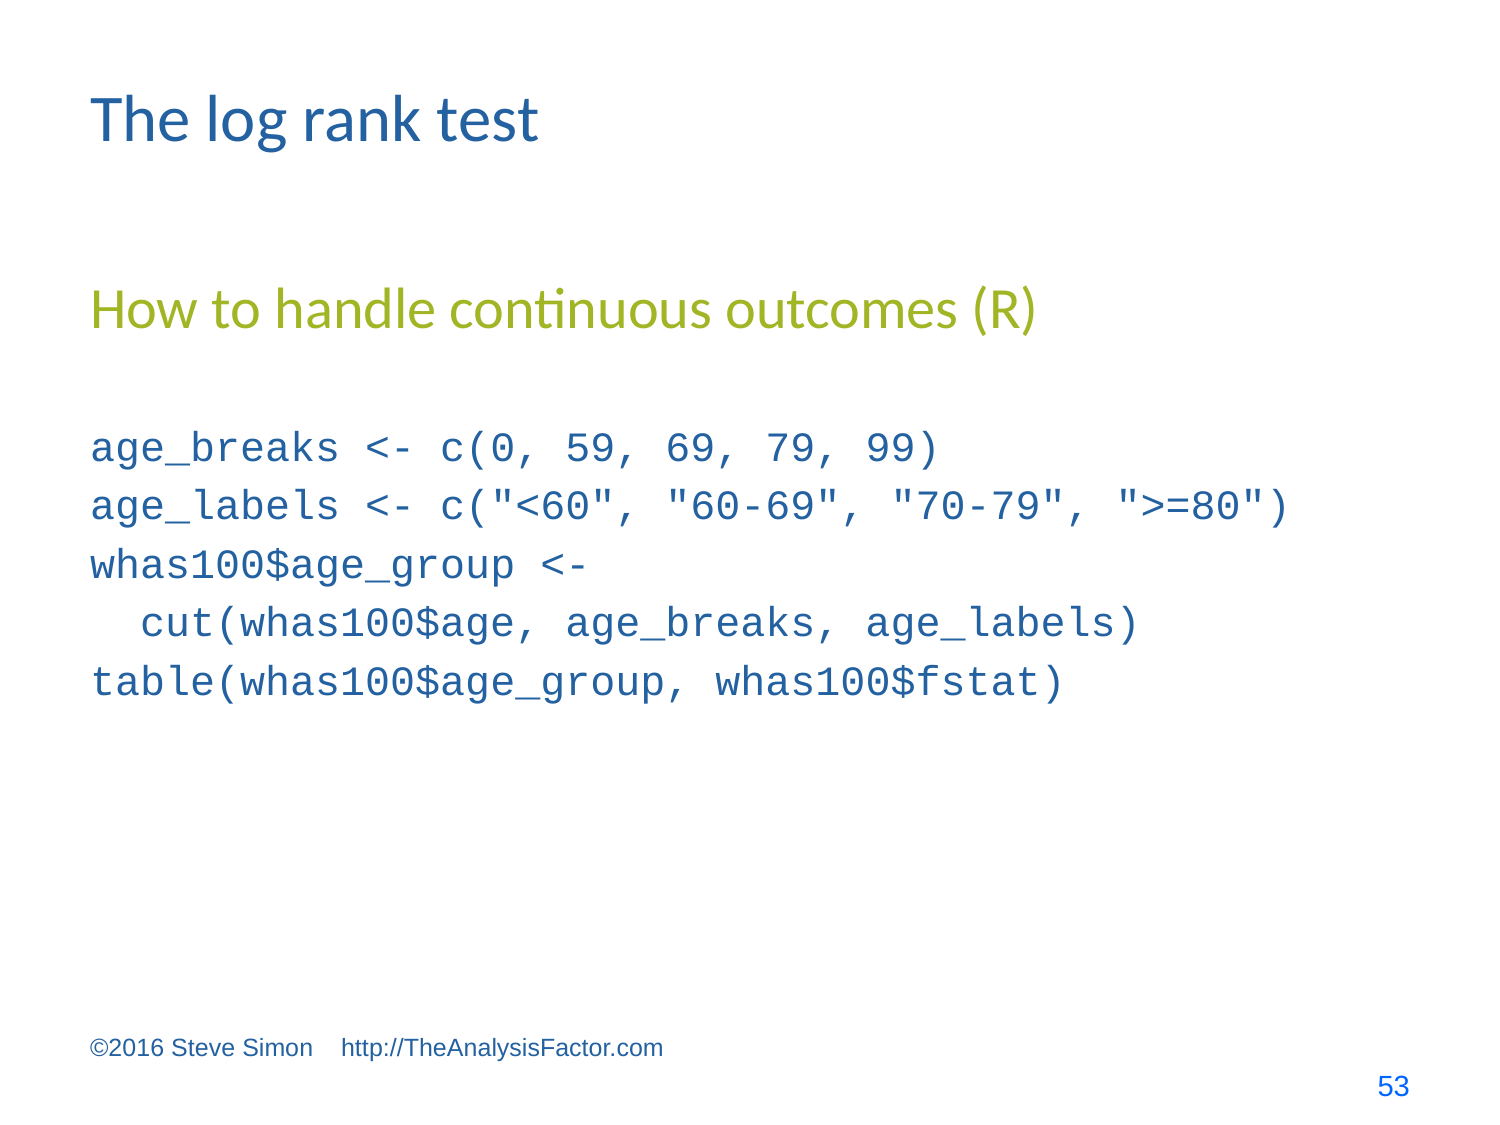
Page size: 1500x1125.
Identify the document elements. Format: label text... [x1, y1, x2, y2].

title The log rank test [75, 62, 1425, 163]
list age_breaks <- c(0, 59, 69, 79, 99) age_labels <- c("<60", "60-69", "70-79", ">=80") whas100$age_group <- cut(whas100$age, age_breaks, age_labels) table(whas100$age_group, whas100$fstat) [75, 412, 1425, 800]
footer ©2016 Steve Simon http://TheAnalysisFactor.com [75, 1024, 1338, 1103]
list How to handle continuous outcomes (R) [75, 262, 1425, 350]
slide_number 53 [1275, 1025, 1425, 1104]
